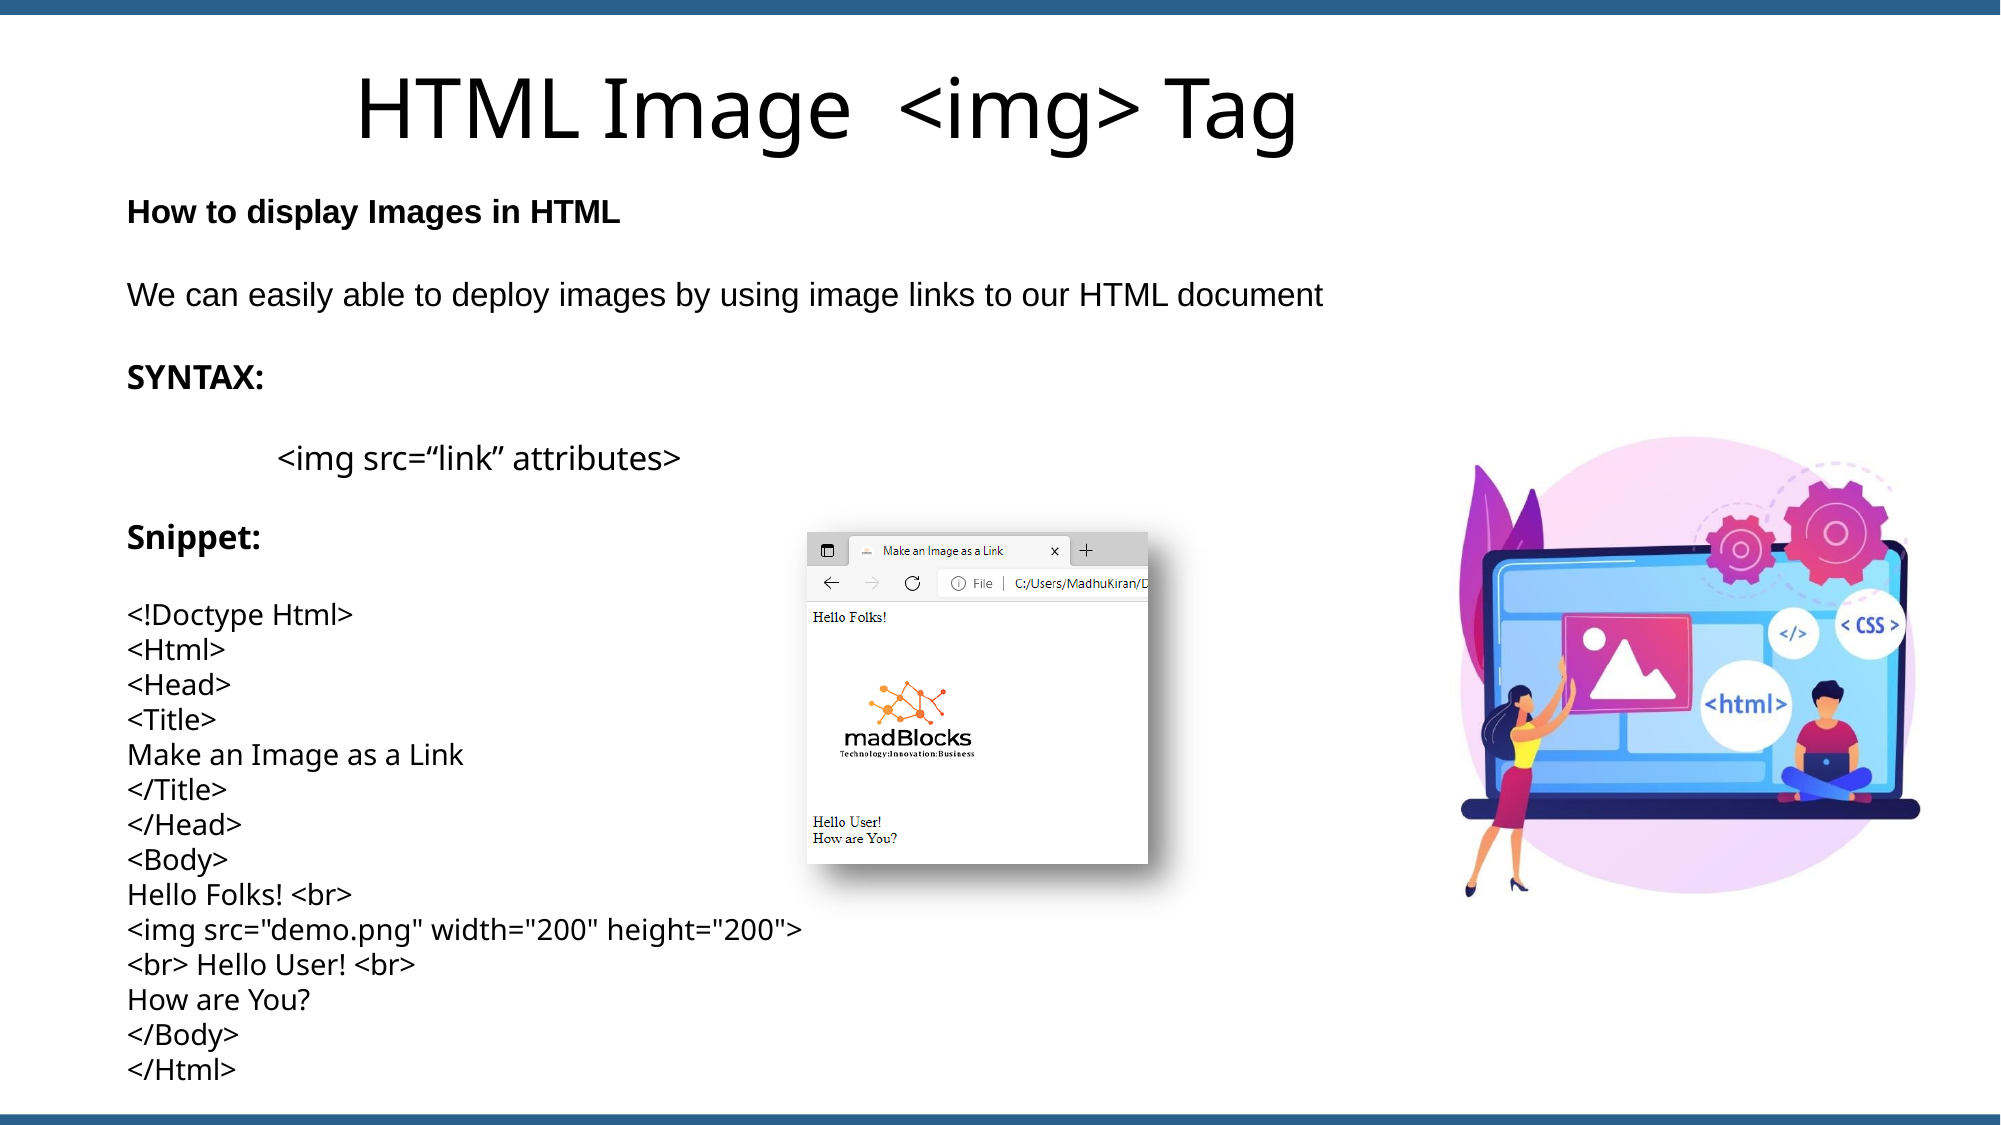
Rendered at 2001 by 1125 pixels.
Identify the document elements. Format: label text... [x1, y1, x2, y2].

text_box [774, 499, 1213, 928]
title HTML Image <img> Tag [352, 52, 1375, 243]
text_box How to display Images in HTML We can easily able to deploy images by using image links to our HTML document SYNTAX: <img src=“link” attributes> Snippet: <!Doctype Html> <Html> <Head> <Title> Make an Image as a Link </Title> </Head> <Body> Hello Folks! <br> <img src="demo.png" width="200" height="200"> <br> Hello User! <br> How are You? </Body> </Html> [124, 188, 1374, 1087]
picture [1450, 427, 1925, 903]
